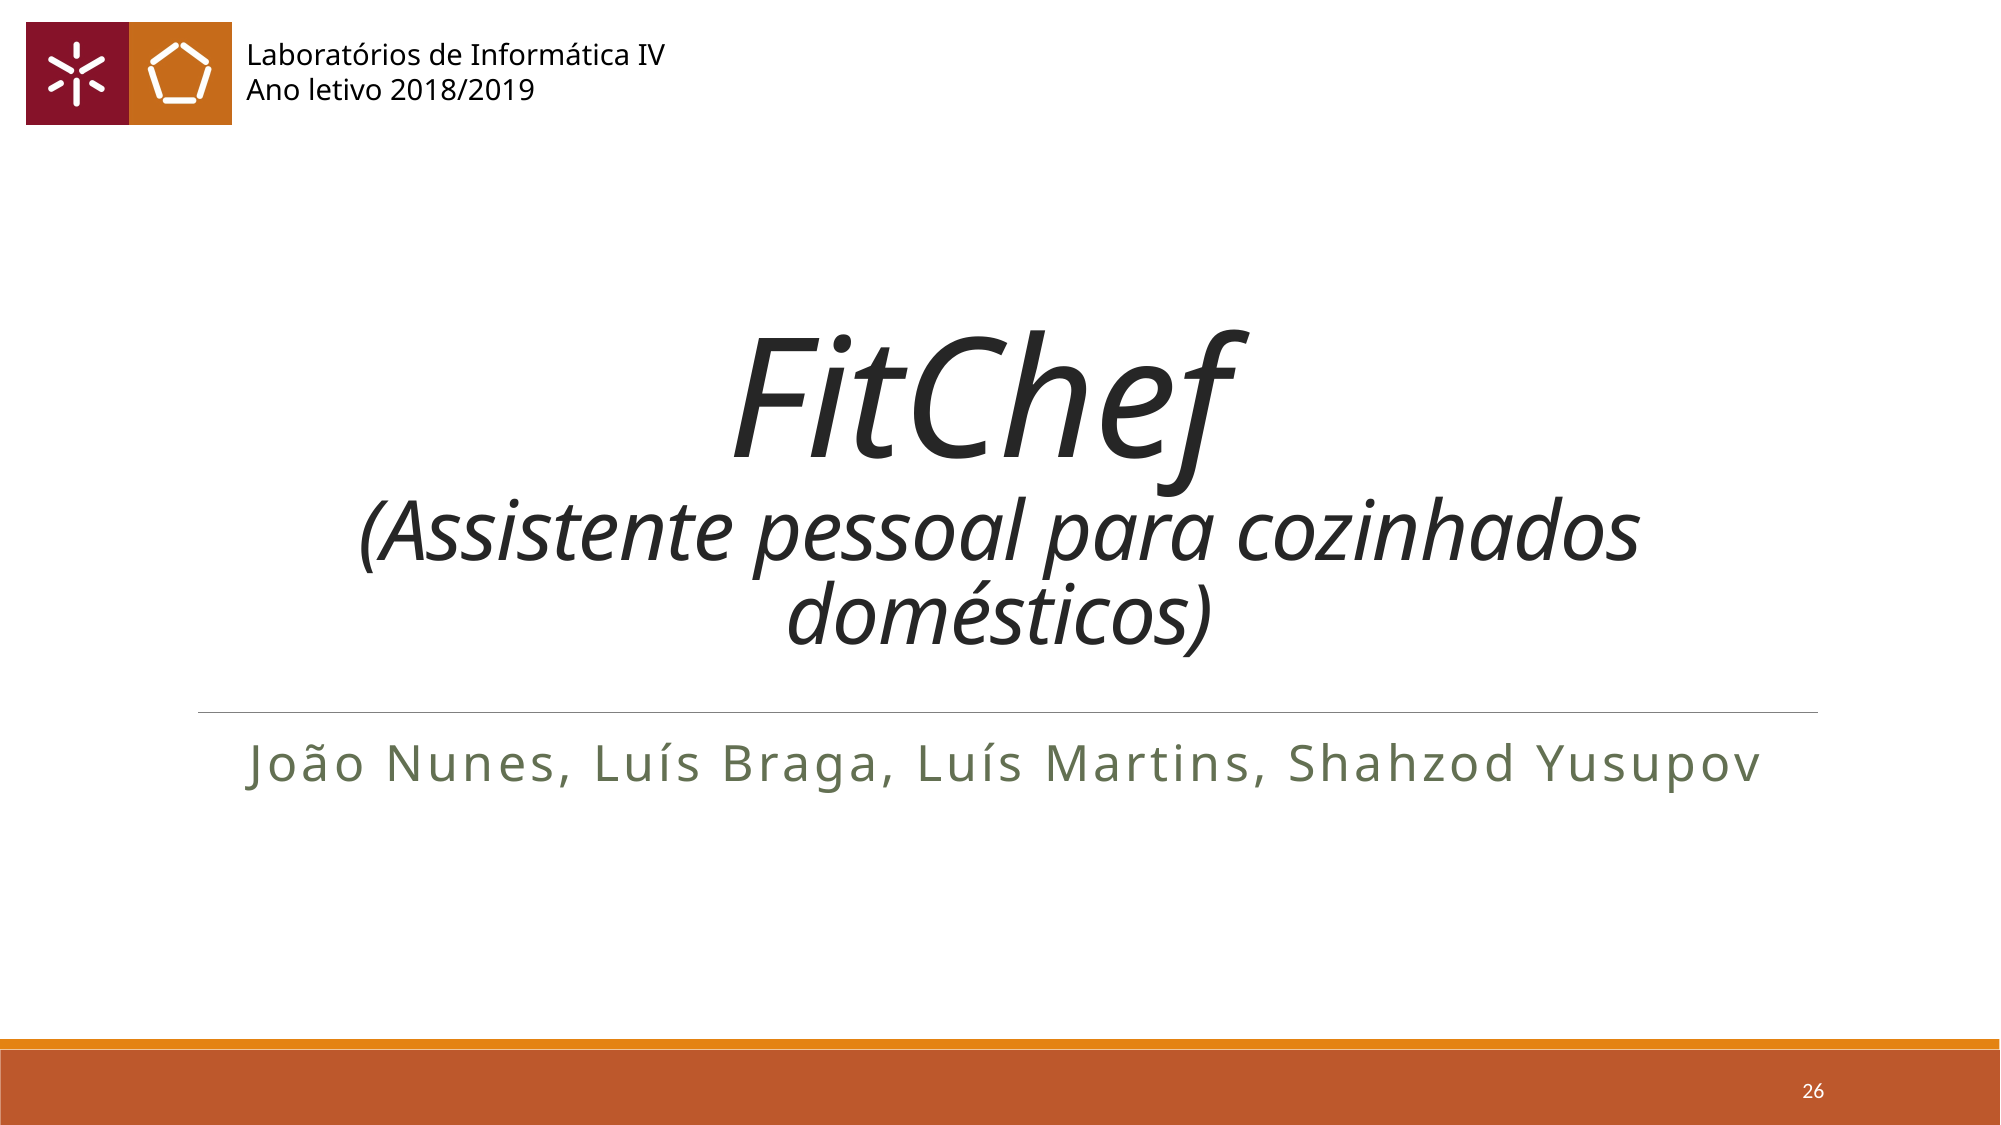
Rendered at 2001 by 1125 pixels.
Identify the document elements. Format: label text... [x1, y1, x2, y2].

subtitle João Nunes, Luís Braga, Luís Martins, Shahzod Yusupov [180, 730, 1831, 919]
slide_number 26 [1624, 1059, 1840, 1120]
text_box Laboratórios de Informática IV Ano letivo 2018/2019 [239, 29, 736, 114]
title FitChef (Assistente pessoal para cozinhados domésticos) [174, 84, 1825, 670]
picture [26, 22, 233, 126]
